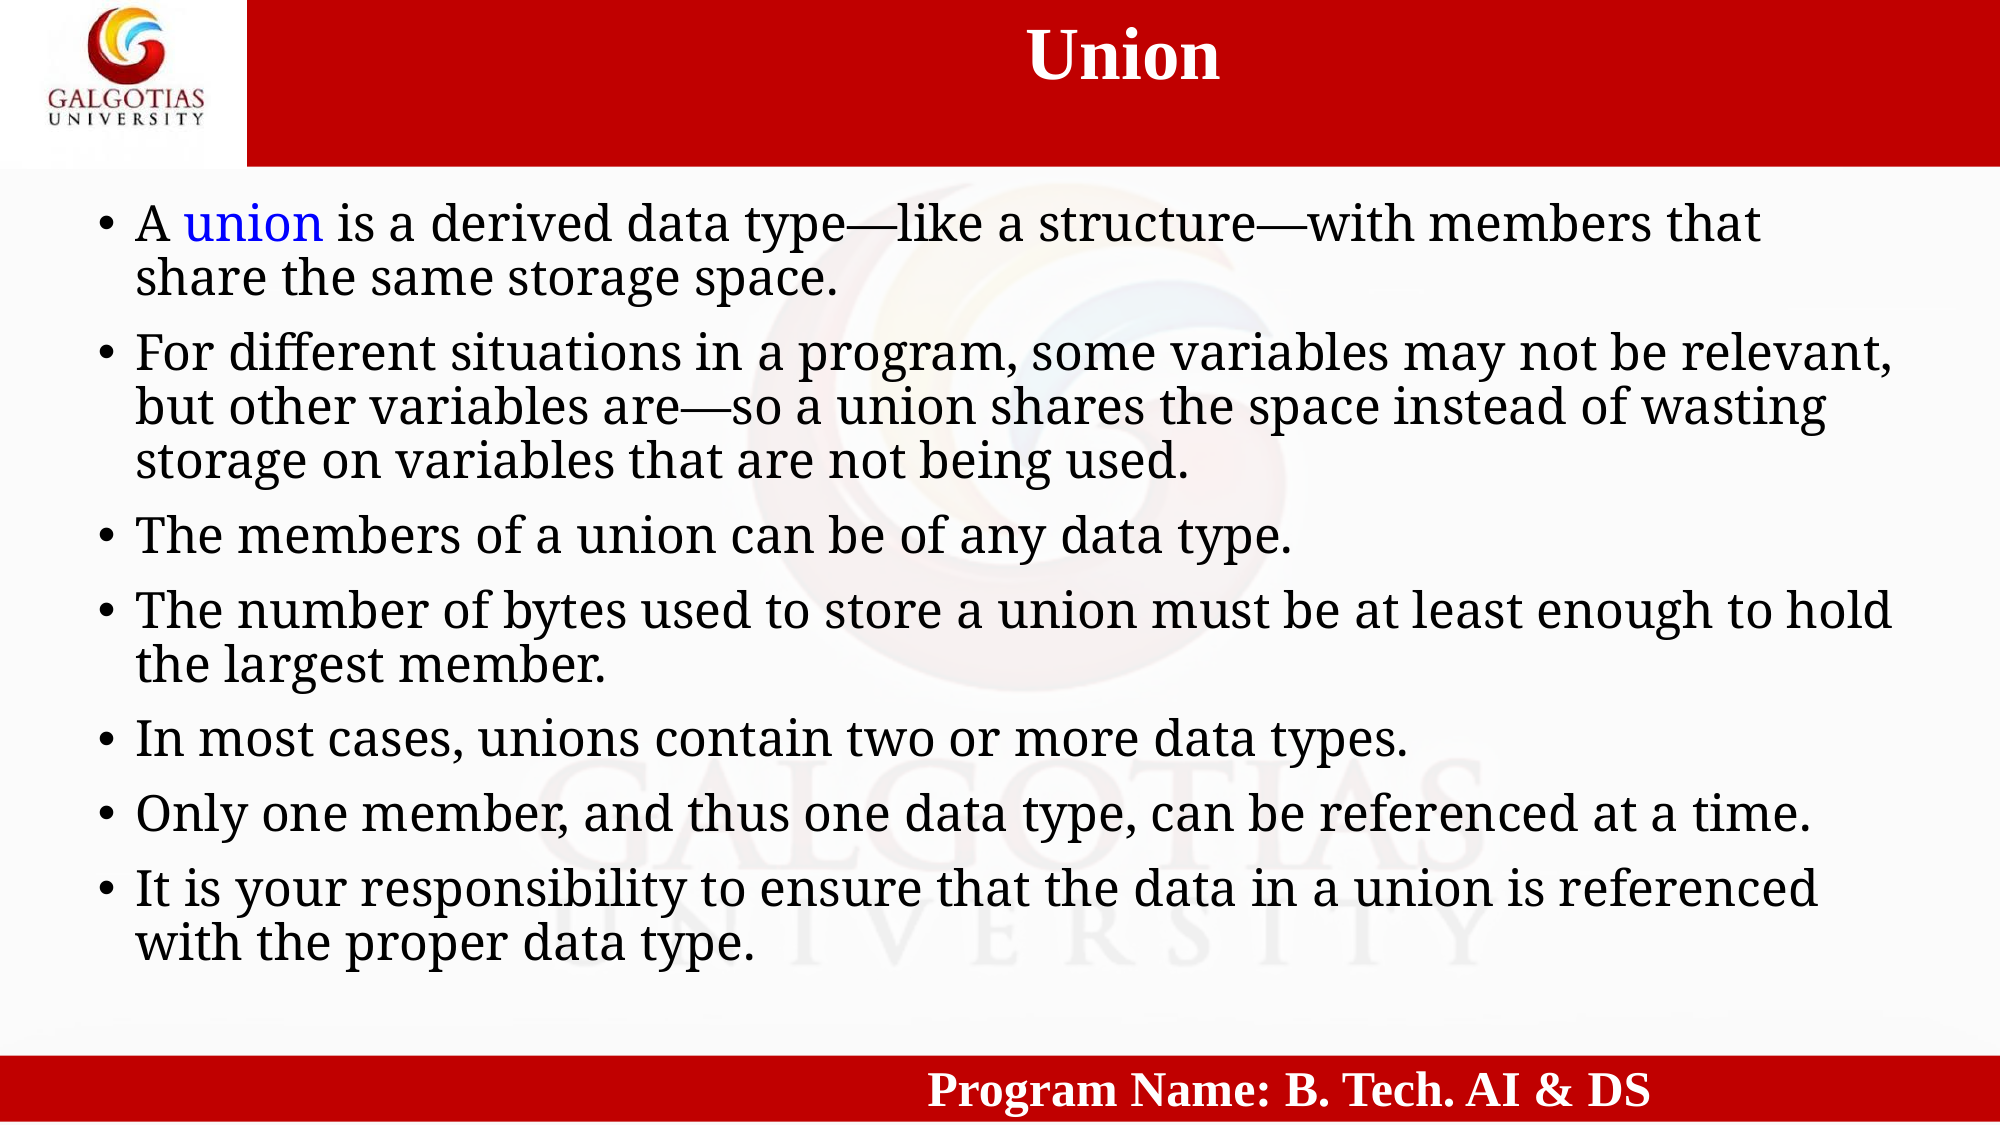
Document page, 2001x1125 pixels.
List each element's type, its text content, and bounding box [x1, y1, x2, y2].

picture [0, 0, 247, 169]
text_box Program Name: B. Tech. AI & DS [0, 1055, 2000, 1122]
text_box Union [247, 0, 2000, 167]
text_box A union is a derived data type—like a structure—with members that share the same storage space. For different situations in a program, some variables may not be relevant, but other variables are—so a union shares the space instead of wasting storage on variables that are not being used. The members of a union can be of any data type. The number of bytes used to store a union must be at least enough to hold the largest member. In most cases, unions contain two or more data types. Only one member, and thus one data type, can be referenced at a time. It is your responsibility to ensure that the data in a union is referenced with the proper data type. [83, 191, 1917, 934]
